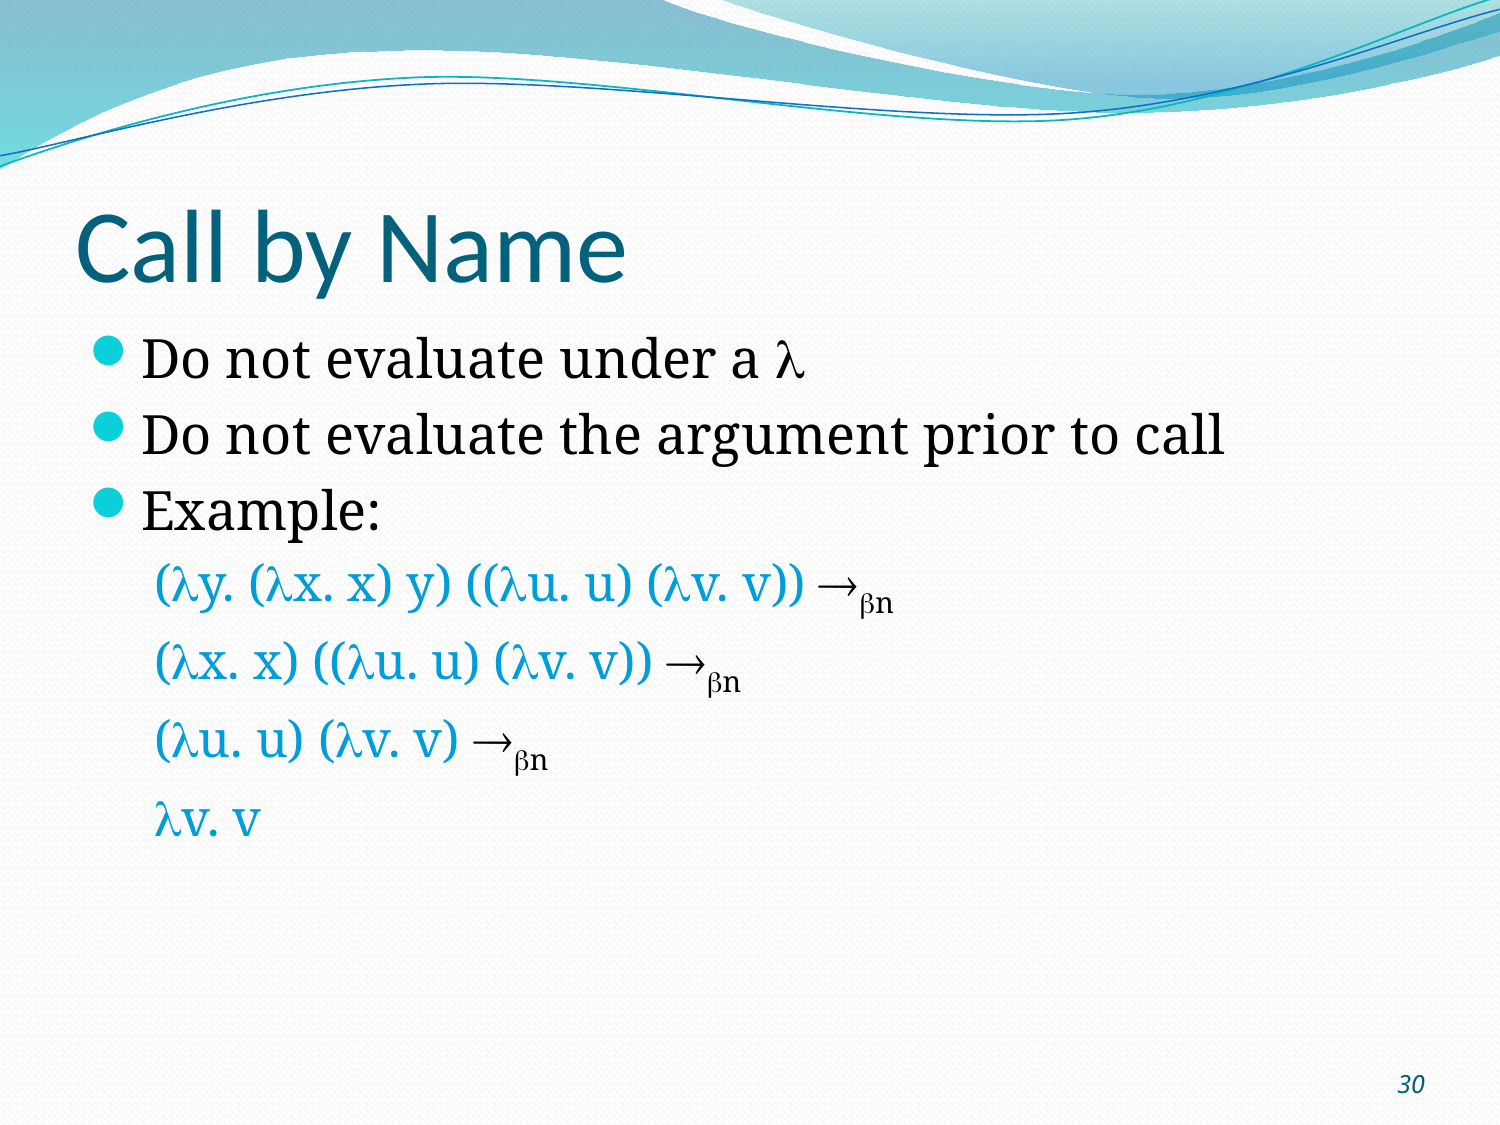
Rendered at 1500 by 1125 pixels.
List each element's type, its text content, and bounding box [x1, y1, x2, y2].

list Do not evaluate under a l Do not evaluate the argument prior to call Example: (ly. (lx. x) y) ((lu. u) (lv. v)) ®bn (lx. x) ((lu. u) (lv. v)) ®bn (lu. u) (lv. v) ®bn lv. v [75, 317, 1425, 1038]
title Call by Name [75, 115, 1425, 303]
slide_number 30 [1299, 1042, 1425, 1103]
